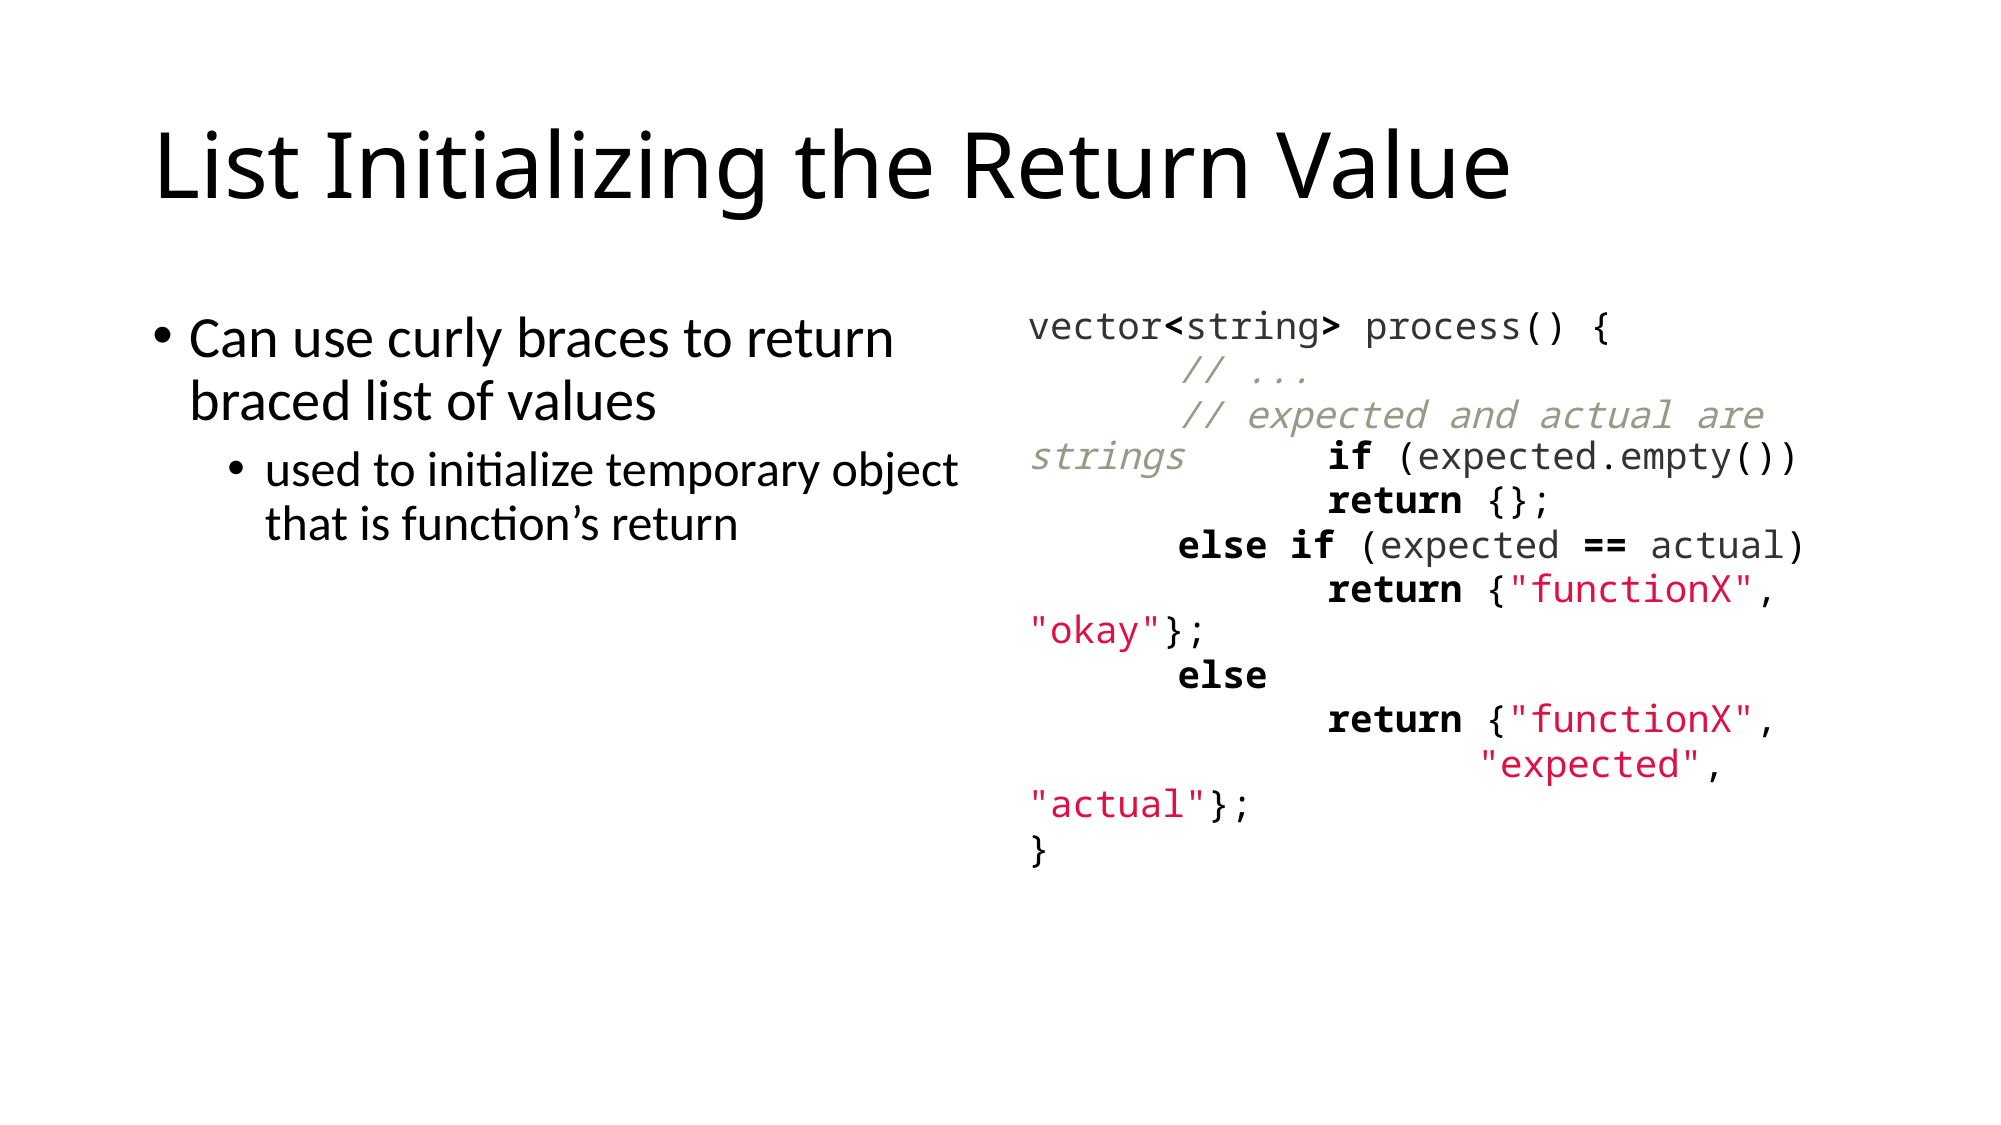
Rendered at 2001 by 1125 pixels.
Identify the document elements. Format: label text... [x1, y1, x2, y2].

list Can use curly braces to return braced list of values used to initialize temporary object that is function’s return [137, 299, 988, 1014]
title List Initializing the Return Value [137, 59, 1863, 278]
list vector<string> process() { // ... // expected and actual are strings if (expected.empty()) return {}; else if (expected == actual) return {"functionX", "okay"}; else return {"functionX", "expected", "actual"}; } [1012, 299, 1911, 1014]
